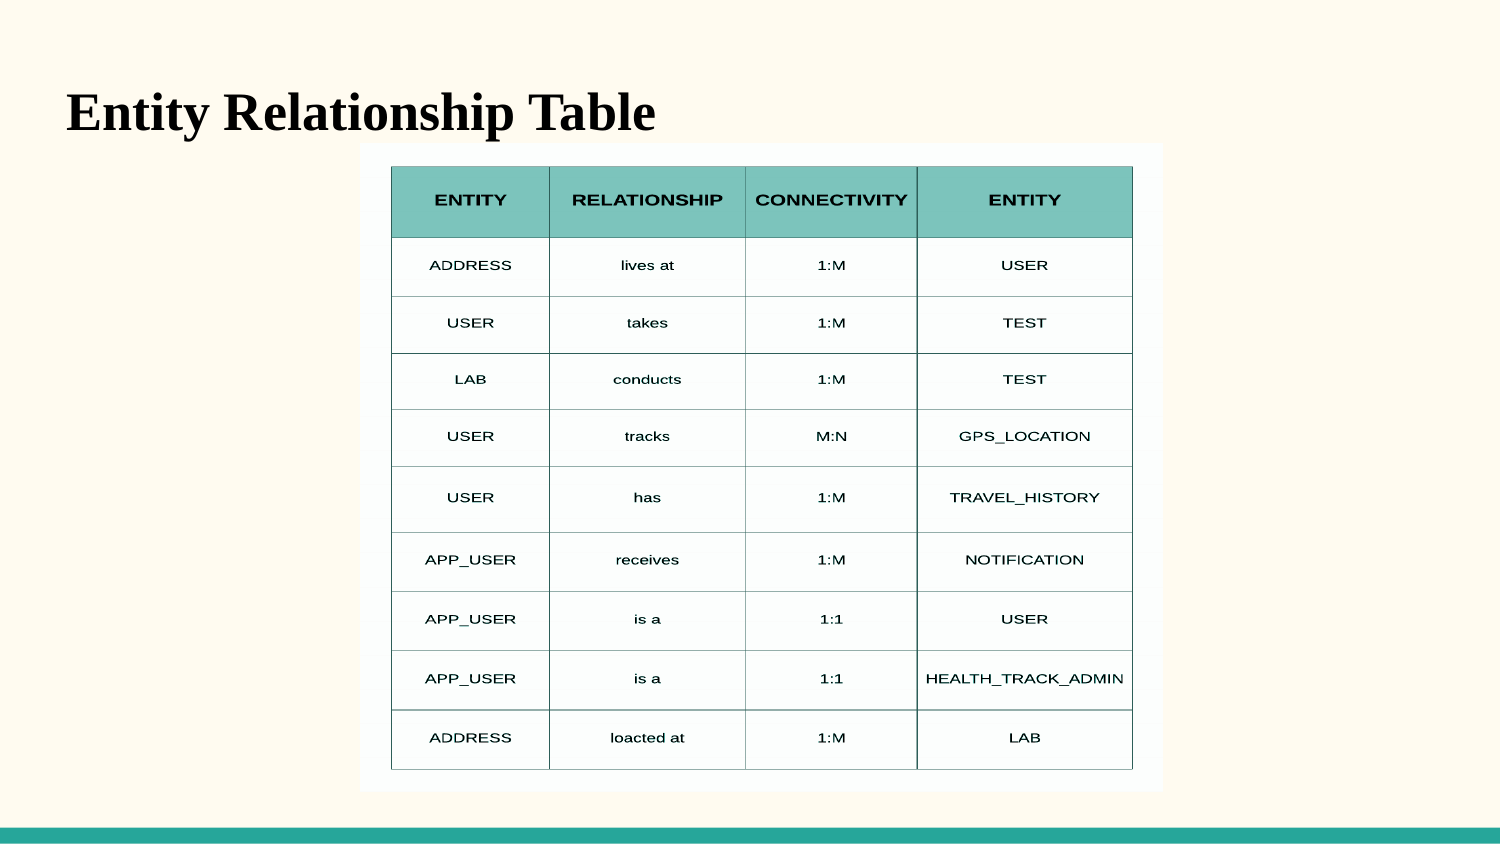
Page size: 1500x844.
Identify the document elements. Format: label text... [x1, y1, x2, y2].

title Entity Relationship Table [51, 28, 1449, 123]
picture [360, 143, 1163, 792]
